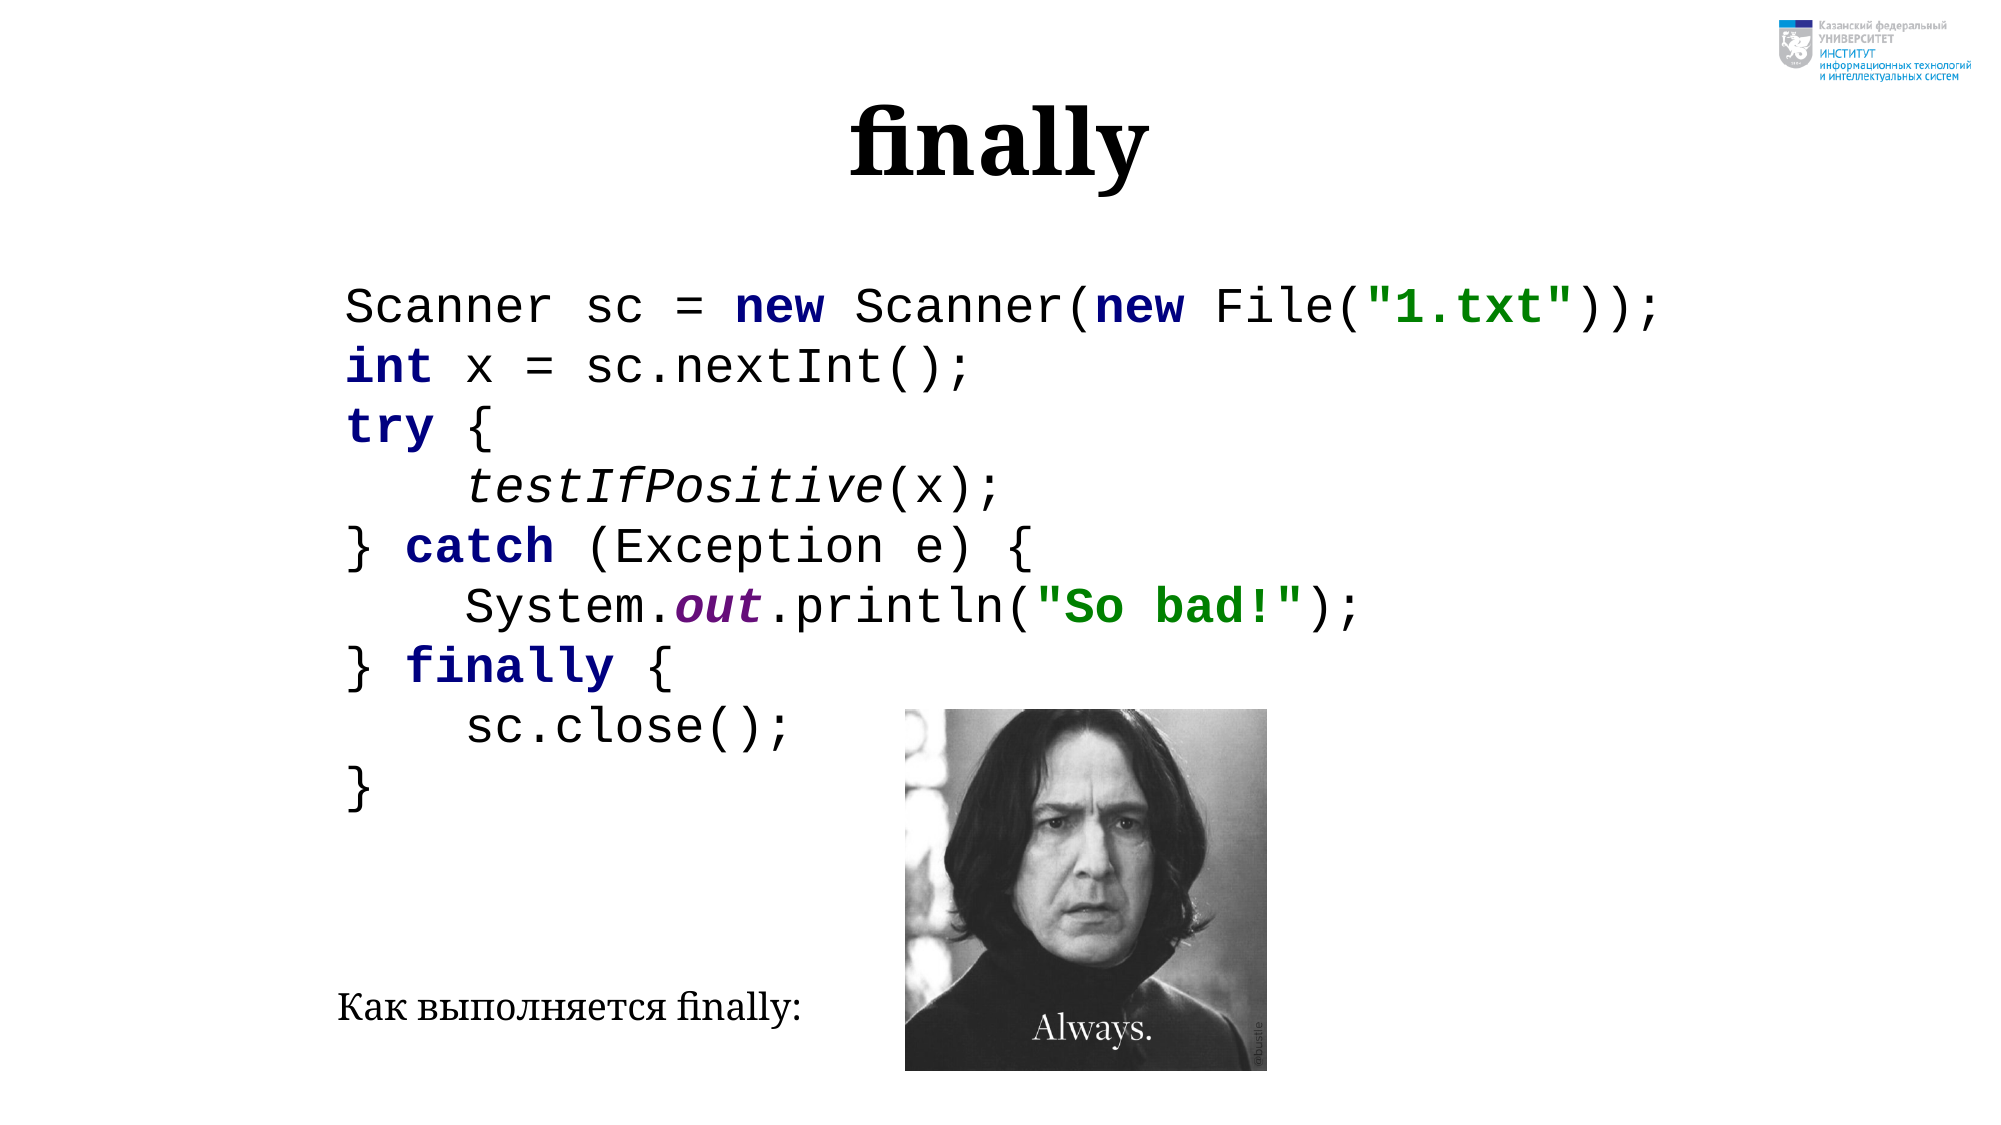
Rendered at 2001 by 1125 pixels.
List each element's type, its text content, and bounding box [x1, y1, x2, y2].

picture [905, 708, 1268, 1071]
text_box Как выполняется finally: [322, 975, 827, 1036]
text_box Scanner sc = new Scanner(new File("1.txt")); int x = sc.nextInt(); try { testIfPositive(x); } catch (Exception e) { System.out.println("So bad!"); } finally { sc.close(); } [329, 264, 1680, 820]
picture [1779, 20, 1971, 82]
title finally [99, 45, 1900, 233]
